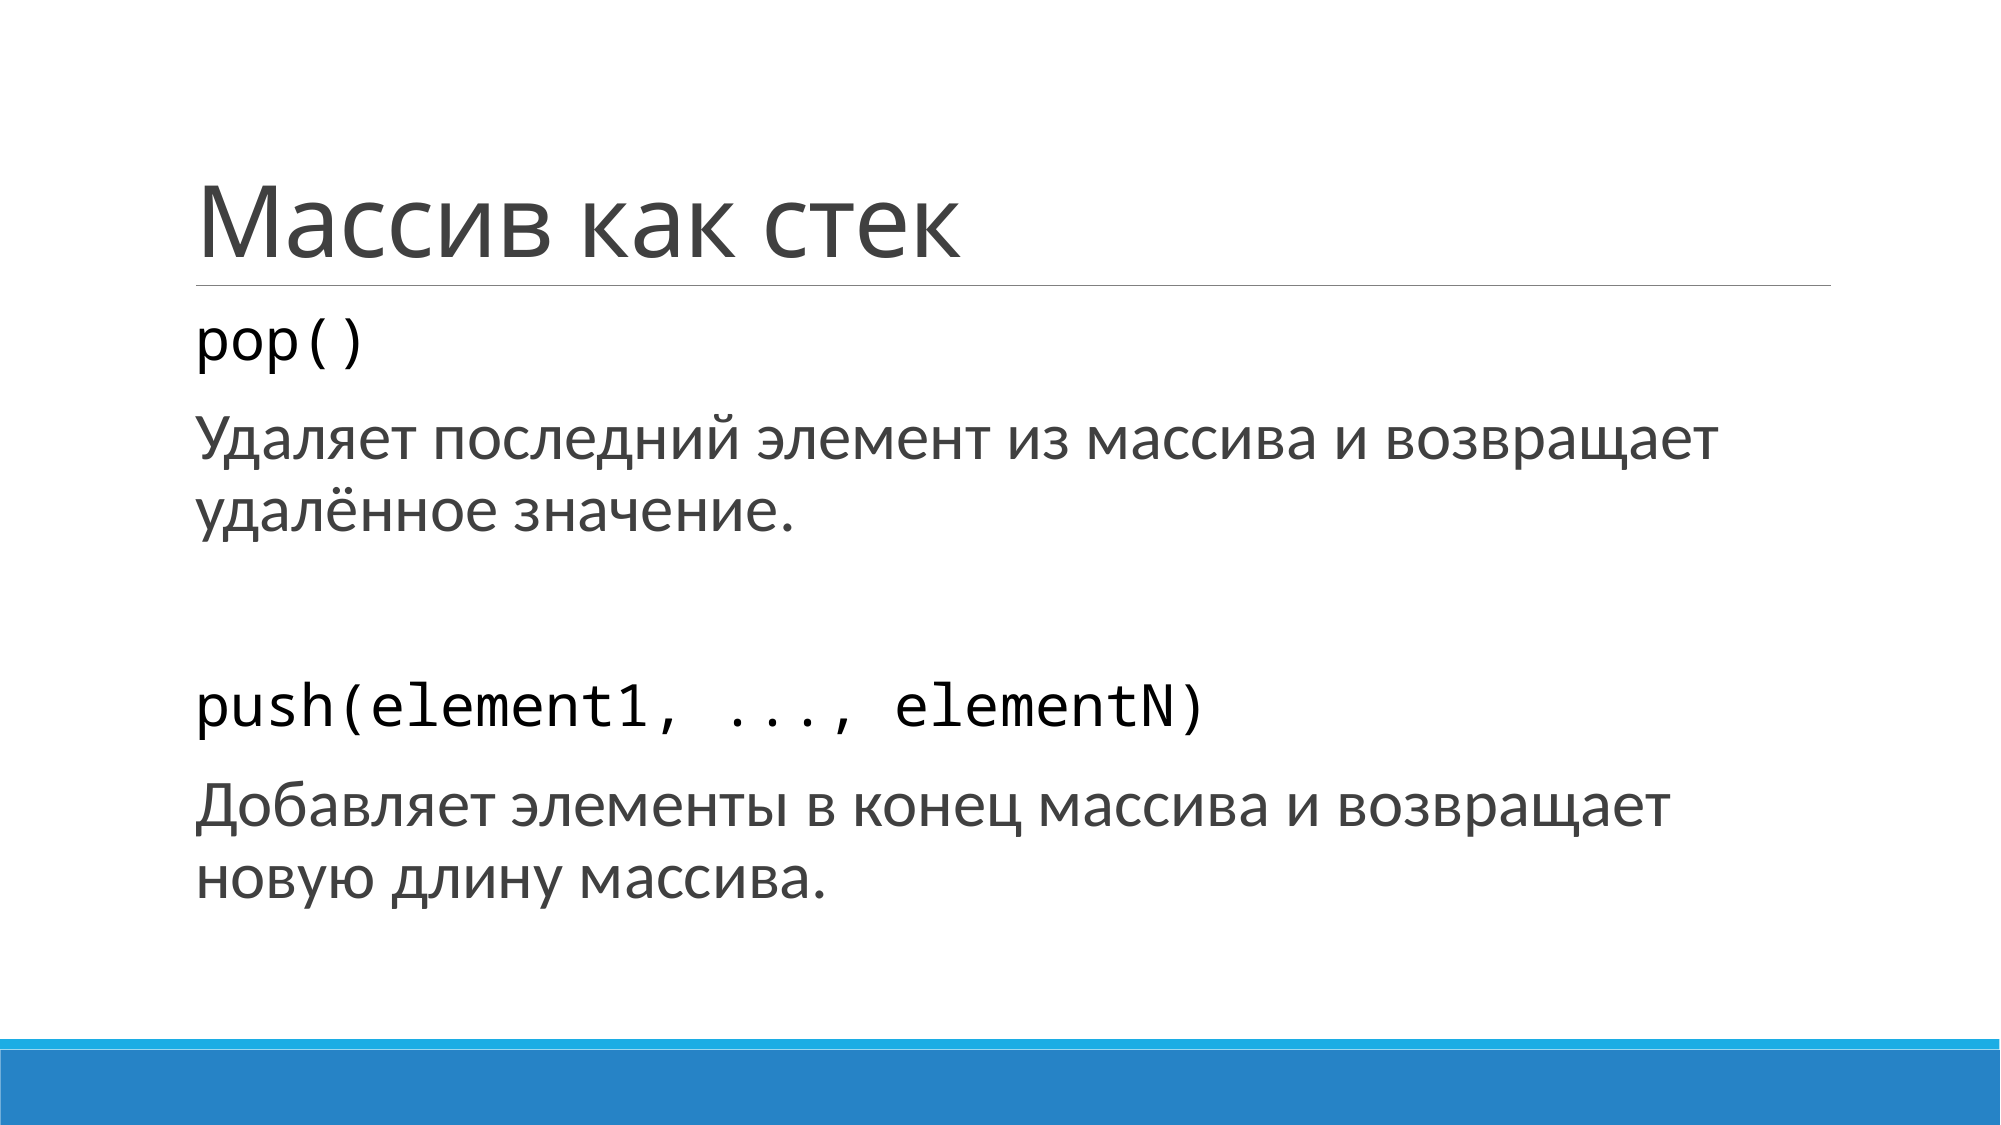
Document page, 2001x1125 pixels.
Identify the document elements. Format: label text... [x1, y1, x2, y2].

list pop() Удаляет последний элемент из массива и возвращает удалённое значение. push(element1, ..., elementN) Добавляет элементы в конец массива и возвращает новую длину массива. [180, 302, 1830, 963]
title Массив как стек [180, 47, 1830, 285]
